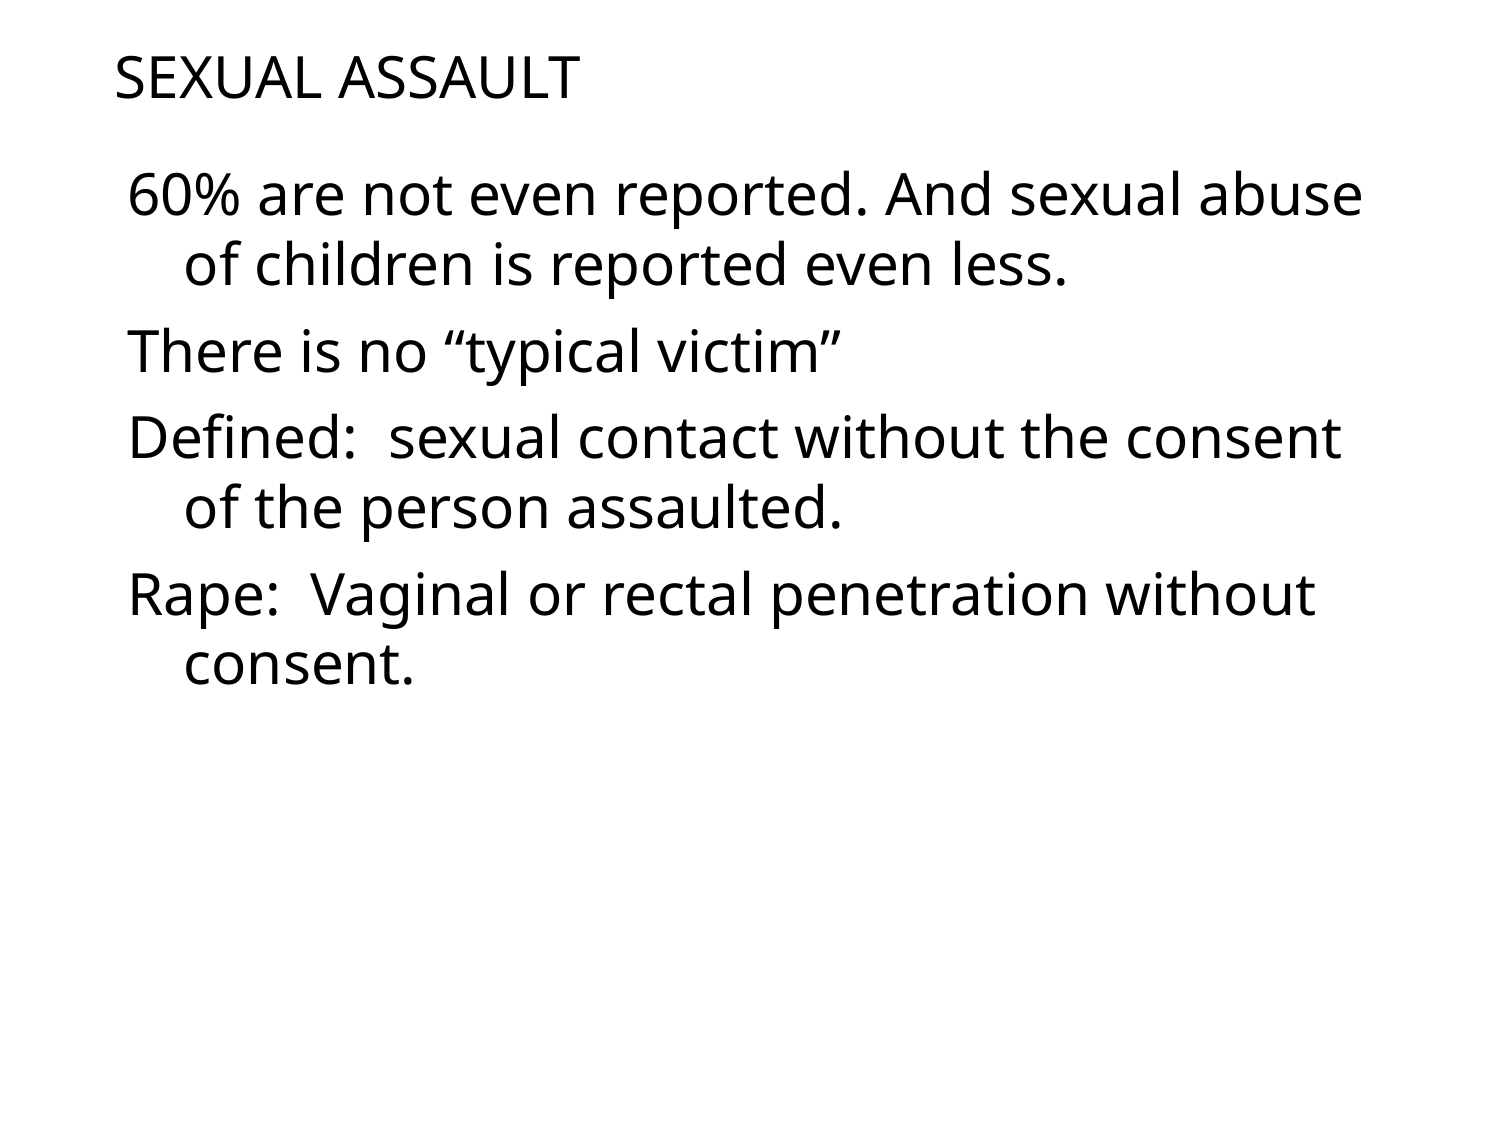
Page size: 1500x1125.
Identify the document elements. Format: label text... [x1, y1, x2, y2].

list 60% are not even reported. And sexual abuse of children is reported even less. There is no “typical victim” Defined: sexual contact without the consent of the person assaulted. Rape: Vaginal or rectal penetration without consent. [112, 149, 1388, 1125]
title Sexual Assault [99, 12, 1375, 138]
